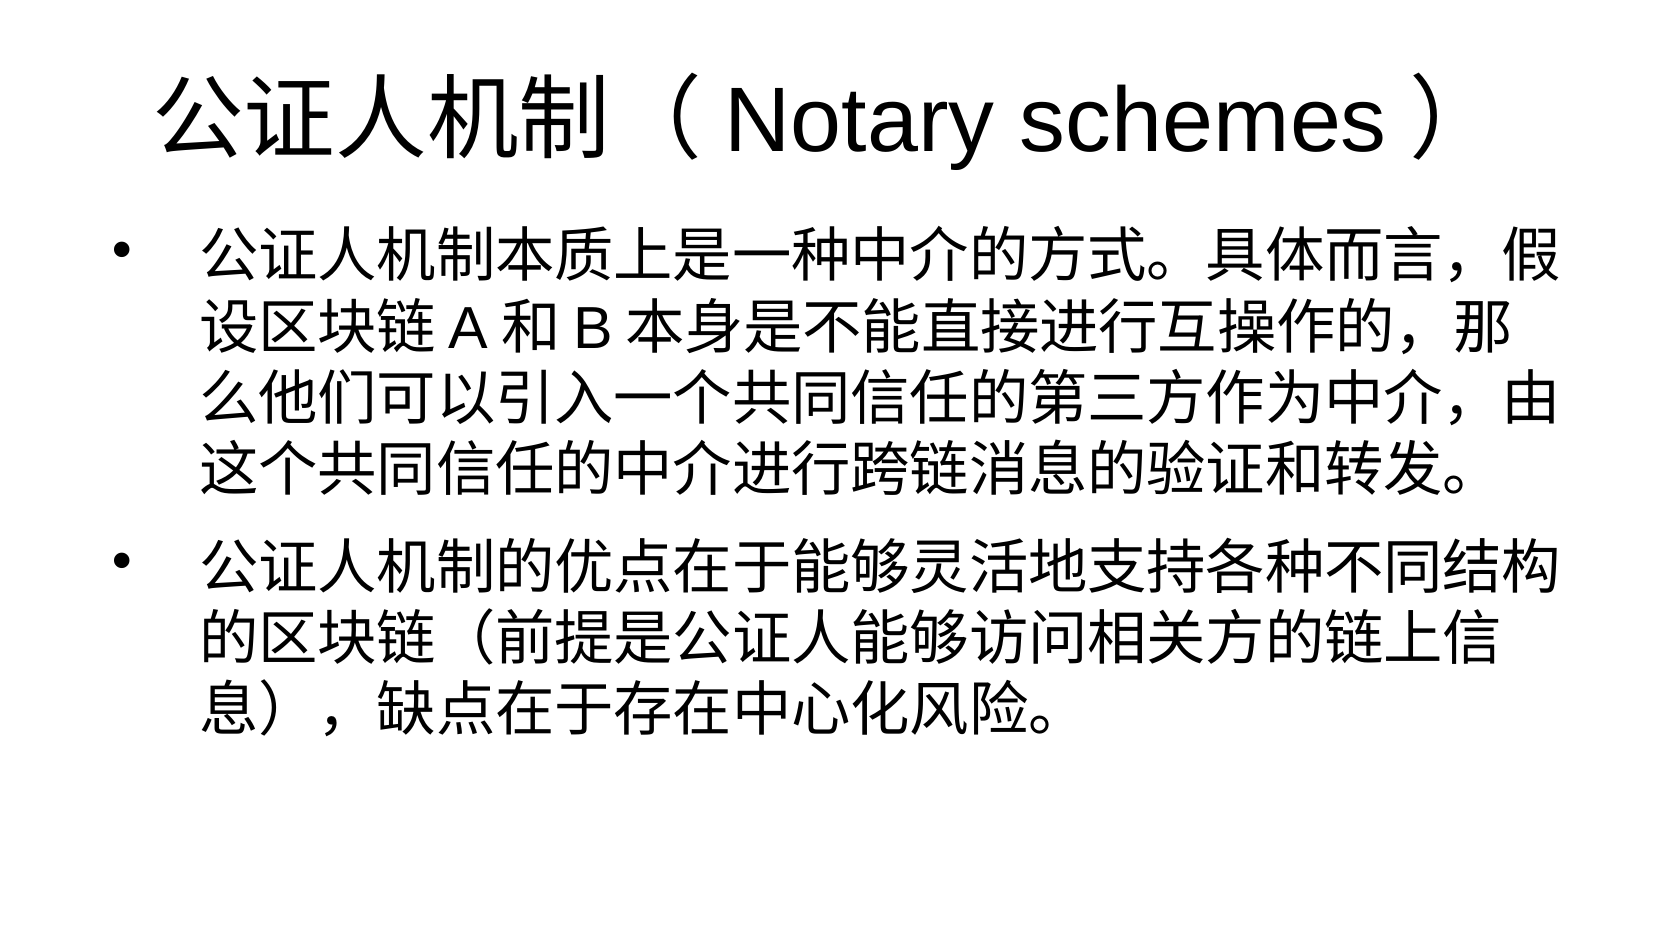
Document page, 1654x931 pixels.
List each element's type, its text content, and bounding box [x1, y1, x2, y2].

text_box 公证人机制（Notary schemes） [82, 37, 1571, 193]
text_box 公证人机制本质上是一种中介的方式。具体而言，假设区块链A和B本身是不能直接进行互操作的，那么他们可以引入一个共同信任的第三方作为中介，由这个共同信任的中介进行跨链消息的验证和转发。 公证人机制的优点在于能够灵活地支持各种不同结构的区块链（前提是公证人能够访问相关方的链上信息），缺点在于存在中心化风险。 [82, 217, 1571, 757]
